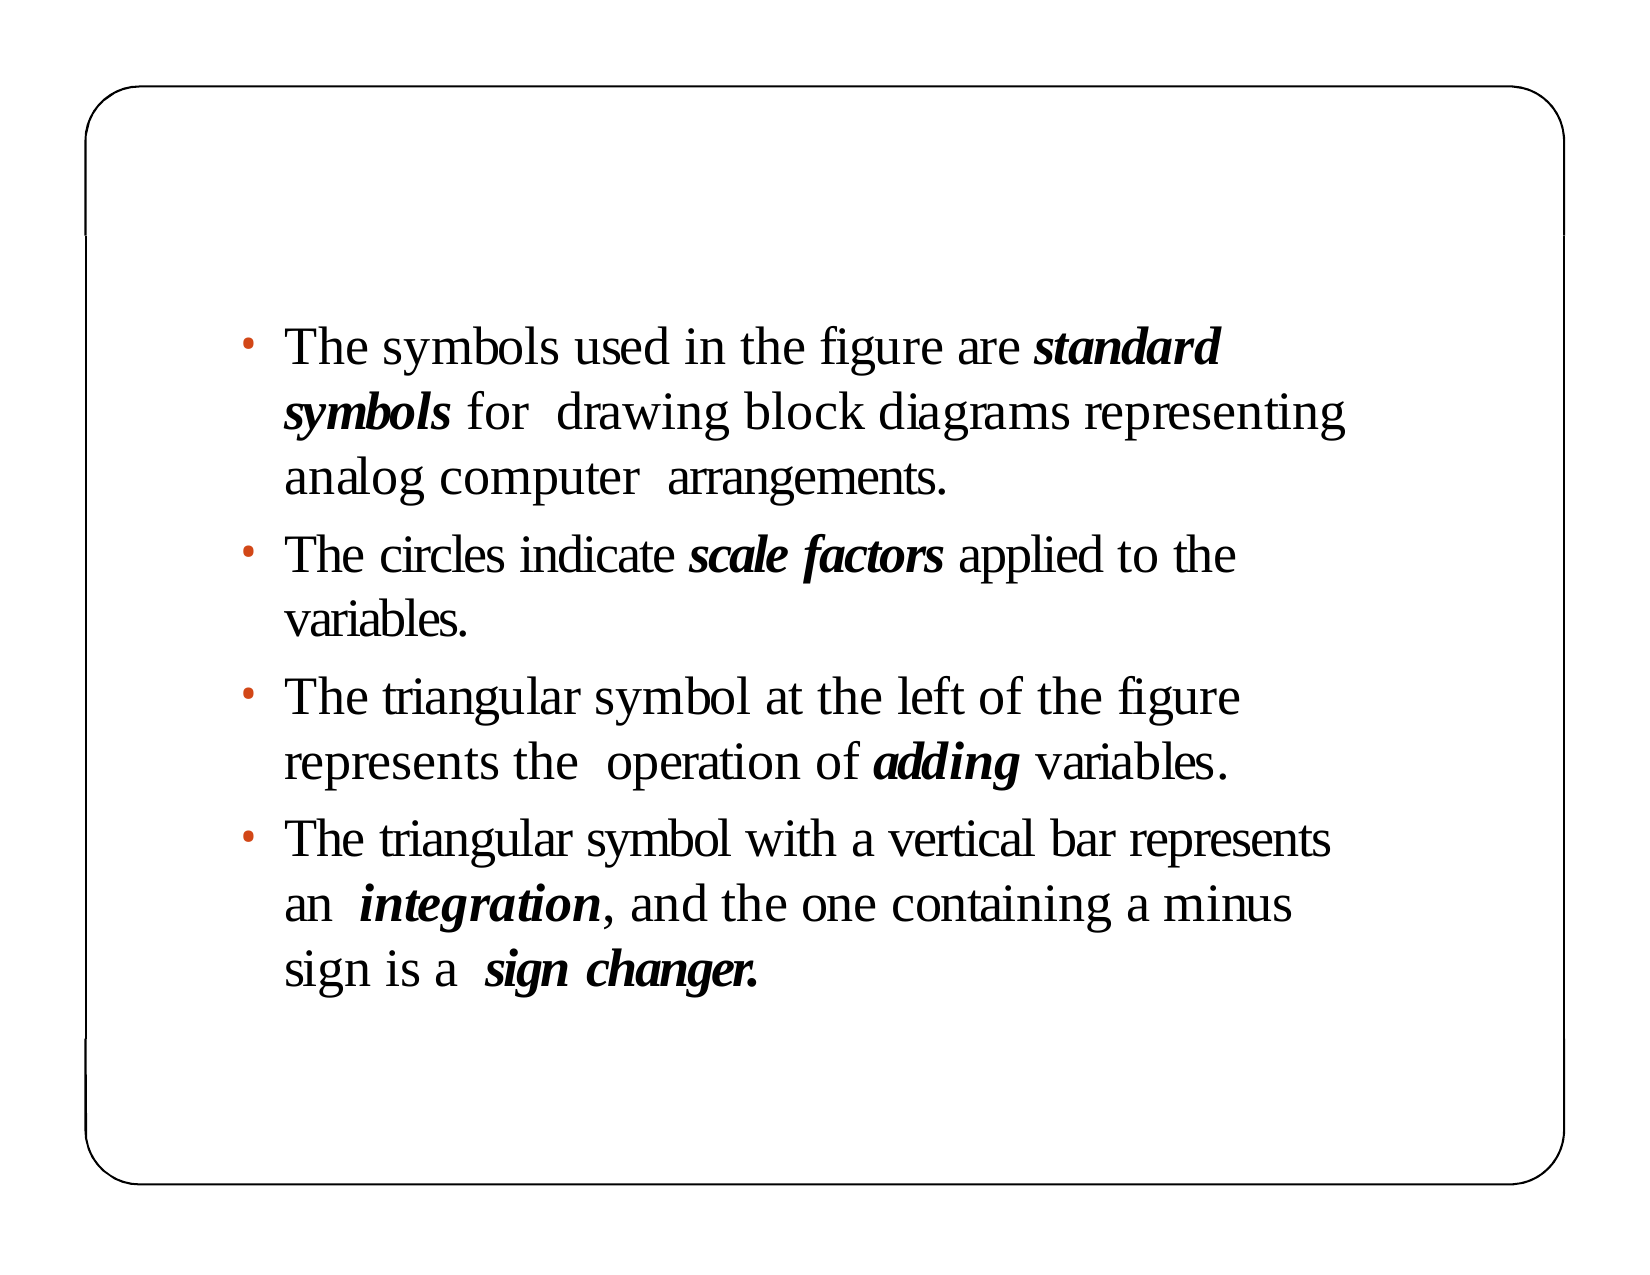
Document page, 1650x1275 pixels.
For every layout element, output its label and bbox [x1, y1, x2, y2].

text_box [84, 85, 1566, 1186]
